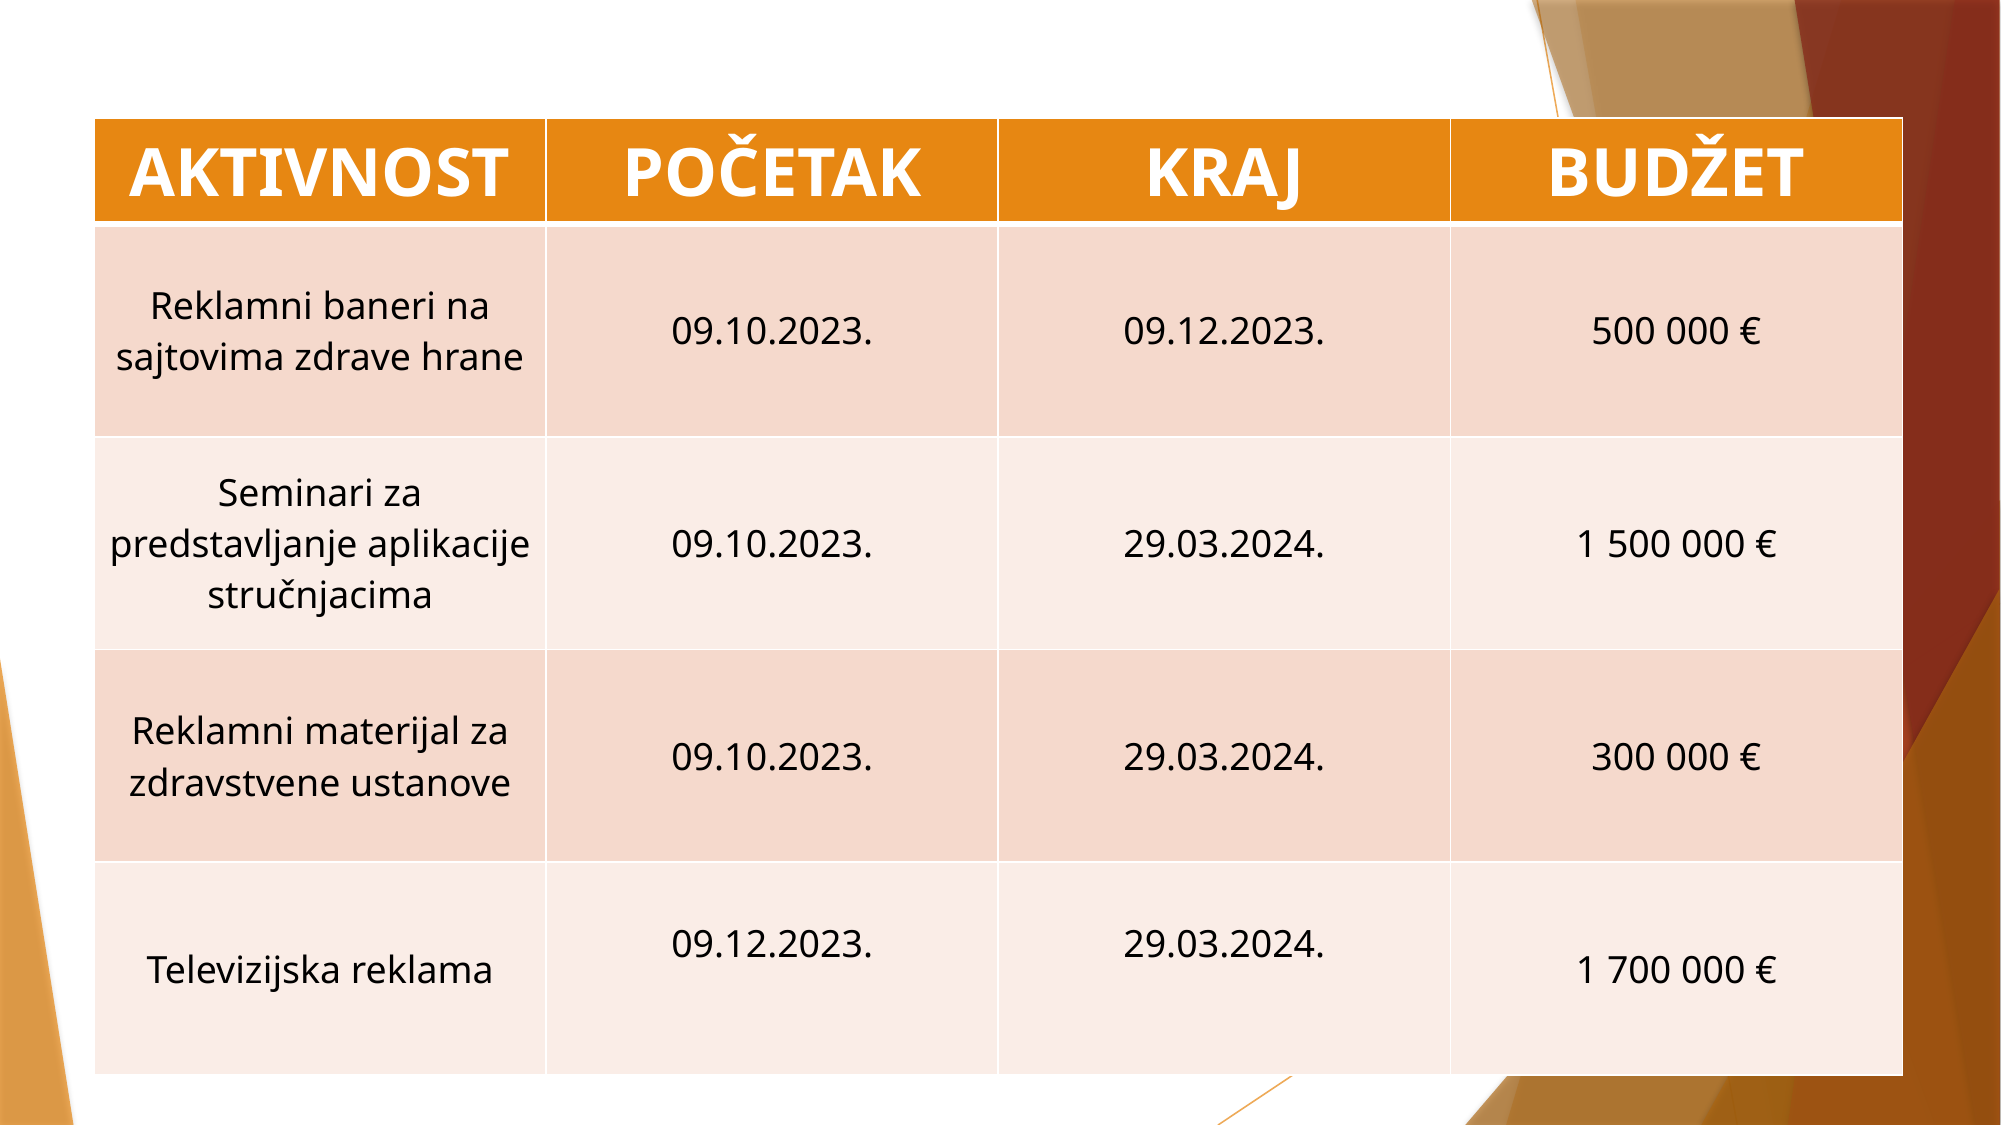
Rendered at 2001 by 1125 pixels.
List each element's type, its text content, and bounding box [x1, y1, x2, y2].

table_cell Seminari za predstavljanje aplikacije stručnjacima [95, 438, 545, 649]
table_cell 09.10.2023. [547, 650, 997, 861]
table_cell 1 500 000 € [1451, 438, 1902, 649]
table_cell 09.10.2023. [547, 227, 997, 436]
table_cell 29.03.2024. [999, 650, 1450, 861]
table_cell 09.10.2023. [547, 438, 997, 649]
table_cell 300 000 € [1451, 650, 1902, 861]
table_cell 500 000 € [1451, 227, 1902, 436]
table_cell 09.12.2023. [999, 227, 1450, 436]
table_cell 09.12.2023. [547, 863, 997, 1074]
table_header POČETAK [547, 119, 997, 221]
table_cell 29.03.2024. [999, 438, 1450, 649]
table_cell 1 700 000 € [1451, 863, 1902, 1074]
table_cell 29.03.2024. [999, 863, 1450, 1074]
table_header KRAJ [999, 119, 1450, 221]
table_header AKTIVNOST [95, 119, 545, 221]
table_cell Reklamni materijal za zdravstvene ustanove [95, 650, 545, 861]
table_cell Televizijska reklama [95, 863, 545, 1074]
table_cell Reklamni baneri na sajtovima zdrave hrane [95, 227, 545, 436]
table_header BUDŽET [1451, 119, 1902, 221]
